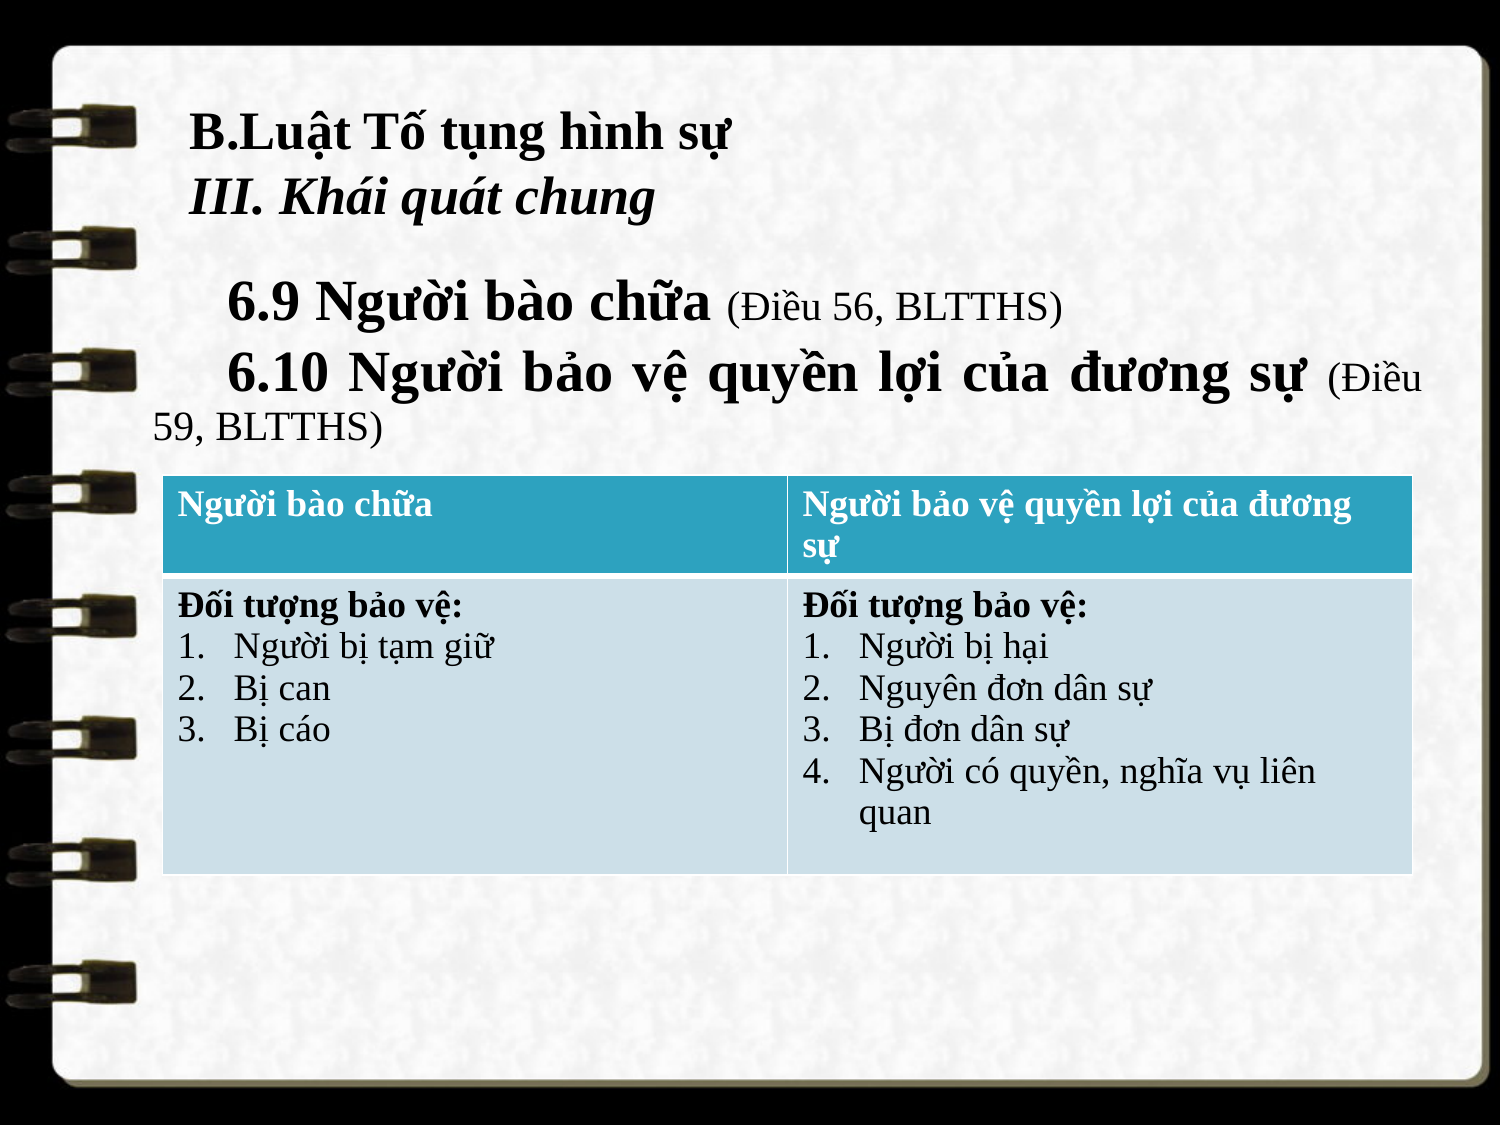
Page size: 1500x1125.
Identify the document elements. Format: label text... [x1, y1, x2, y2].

table_cell Đối tượng bảo vệ: Người bị tạm giữ Bị can Bị cáo [163, 579, 787, 874]
picture [0, 0, 1500, 1125]
list 6.9 Người bào chữa (Điều 56, BLTTHS) 6.10 Người bảo vệ quyền lợi của đương sự (Điều 59, BLTTHS) [137, 262, 1438, 475]
table_header Người bào chữa [163, 476, 787, 573]
table_header Người bảo vệ quyền lợi của đương sự [788, 476, 1412, 573]
table_cell Đối tượng bảo vệ: Người bị hại Nguyên đơn dân sự Bị đơn dân sự Người có quyền, nghĩa vụ liên quan [788, 579, 1412, 874]
text_box B.Luật Tố tụng hình sự III. Khái quát chung [99, 87, 1175, 295]
